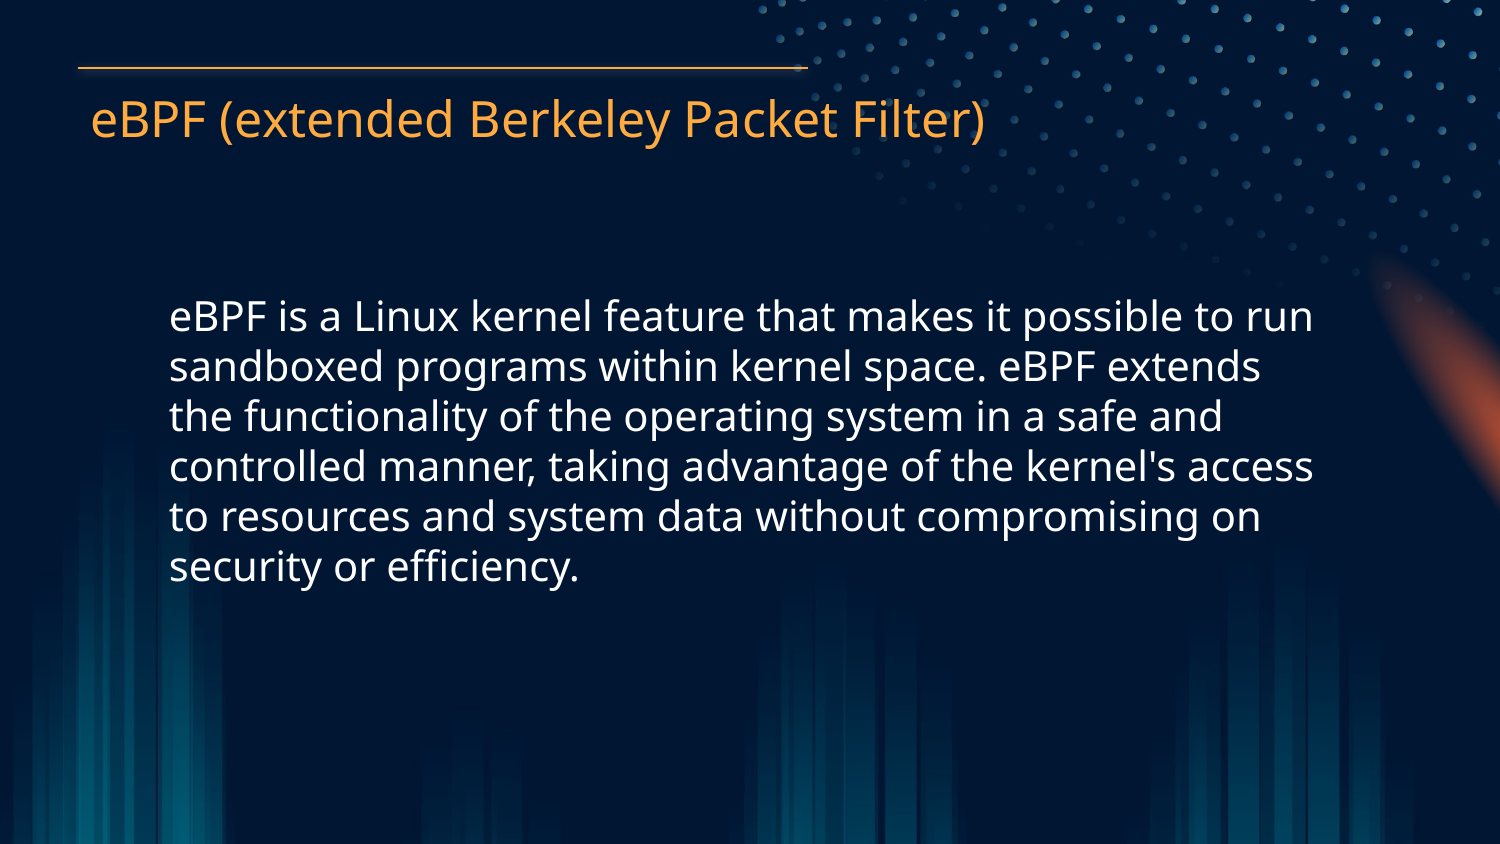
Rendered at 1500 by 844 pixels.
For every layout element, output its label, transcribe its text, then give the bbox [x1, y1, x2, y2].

text_box eBPF is a Linux kernel feature that makes it possible to run sandboxed programs within kernel space. eBPF extends the functionality of the operating system in a safe and controlled manner, taking advantage of the kernel's access to resources and system data without compromising on security or efficiency. [153, 275, 1331, 662]
picture [0, 0, 1500, 844]
text_box eBPF (extended Berkeley Packet Filter) [75, 72, 1252, 205]
